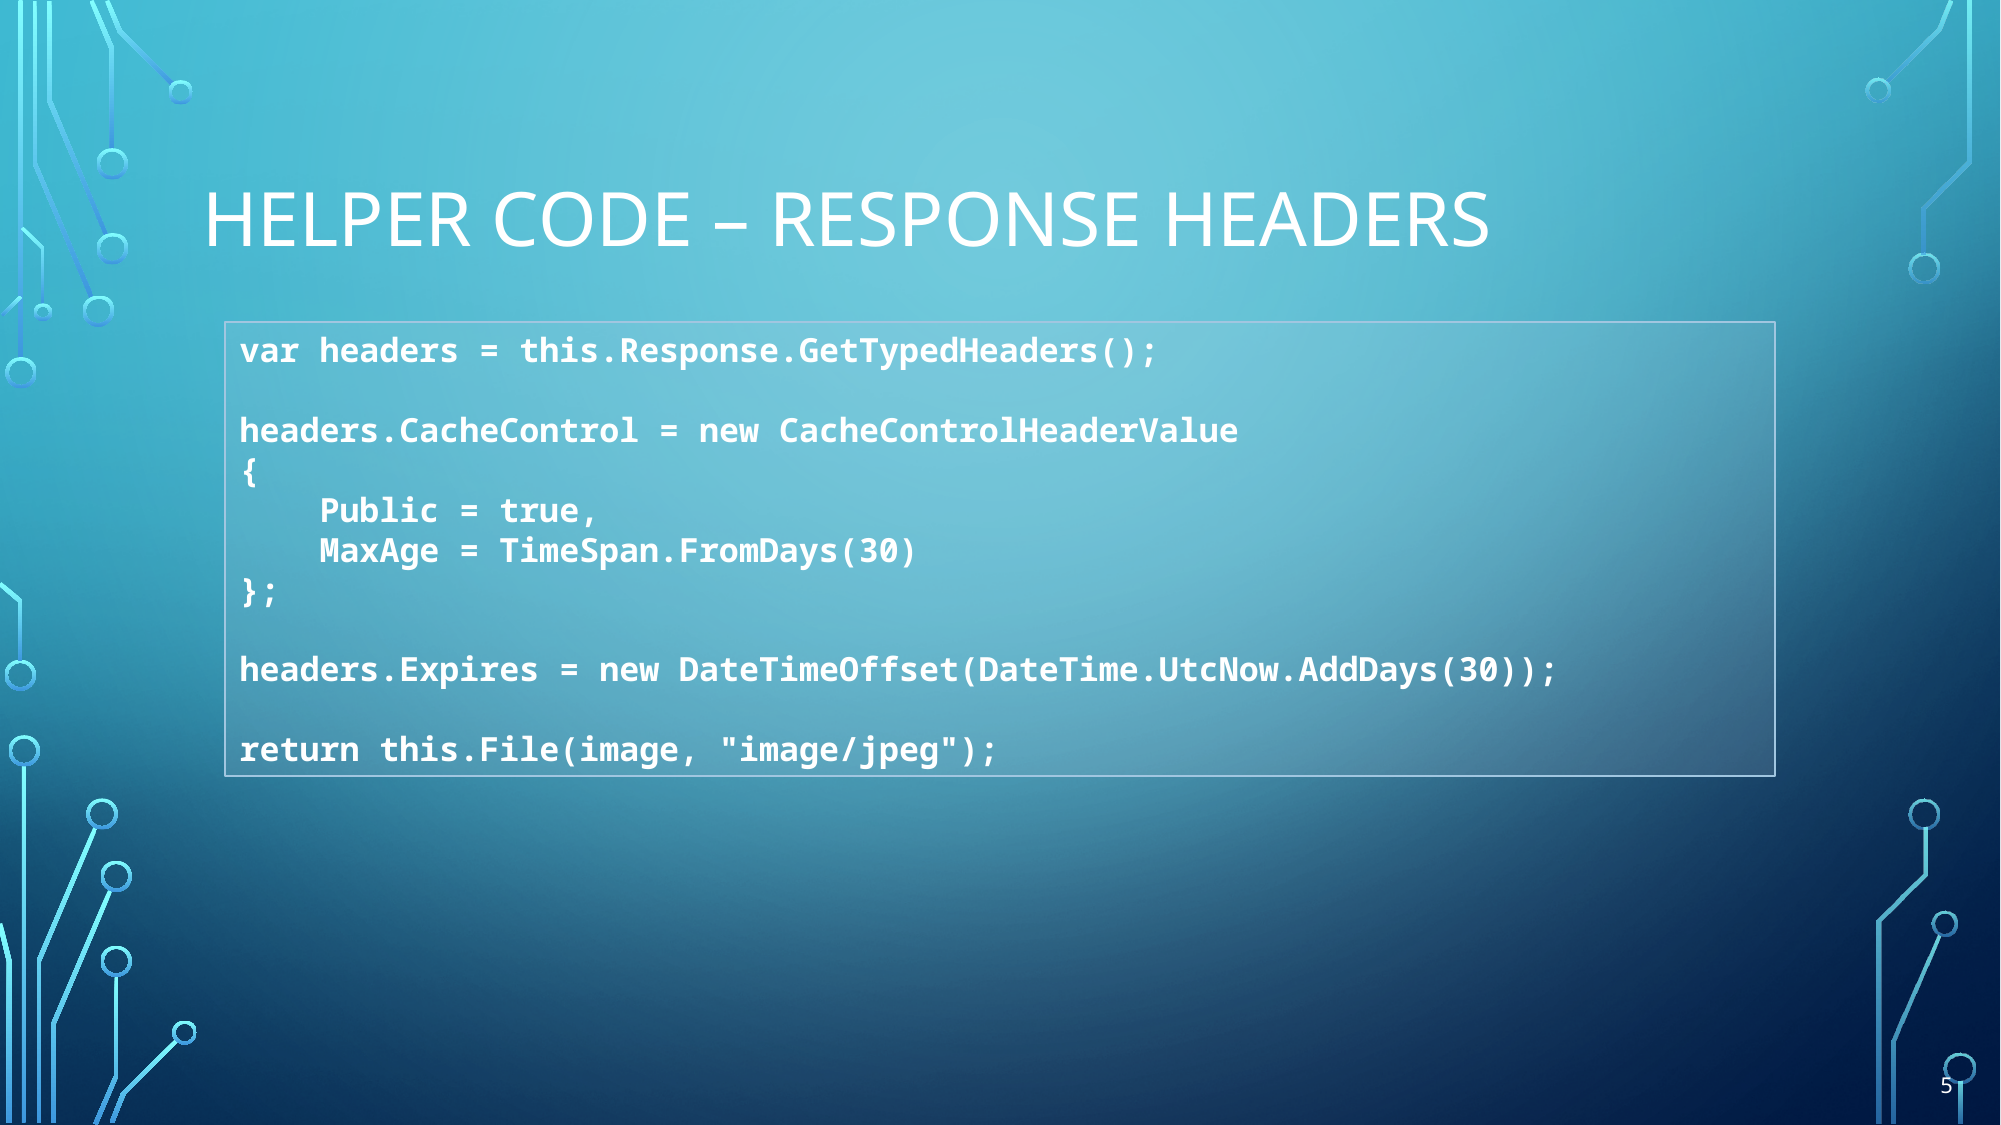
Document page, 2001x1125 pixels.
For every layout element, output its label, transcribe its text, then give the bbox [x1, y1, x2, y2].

text_box var headers = this.Response.GetTypedHeaders(); headers.CacheControl = new CacheControlHeaderValue { Public = true, MaxAge = TimeSpan.FromDays(30) }; headers.Expires = new DateTimeOffset(DateTime.UtcNow.AddDays(30)); return this.File(image, "image/jpeg"); [224, 321, 1775, 776]
slide_number 5 [1897, 1070, 1968, 1103]
title Helper code – Response headers [187, 101, 1813, 344]
